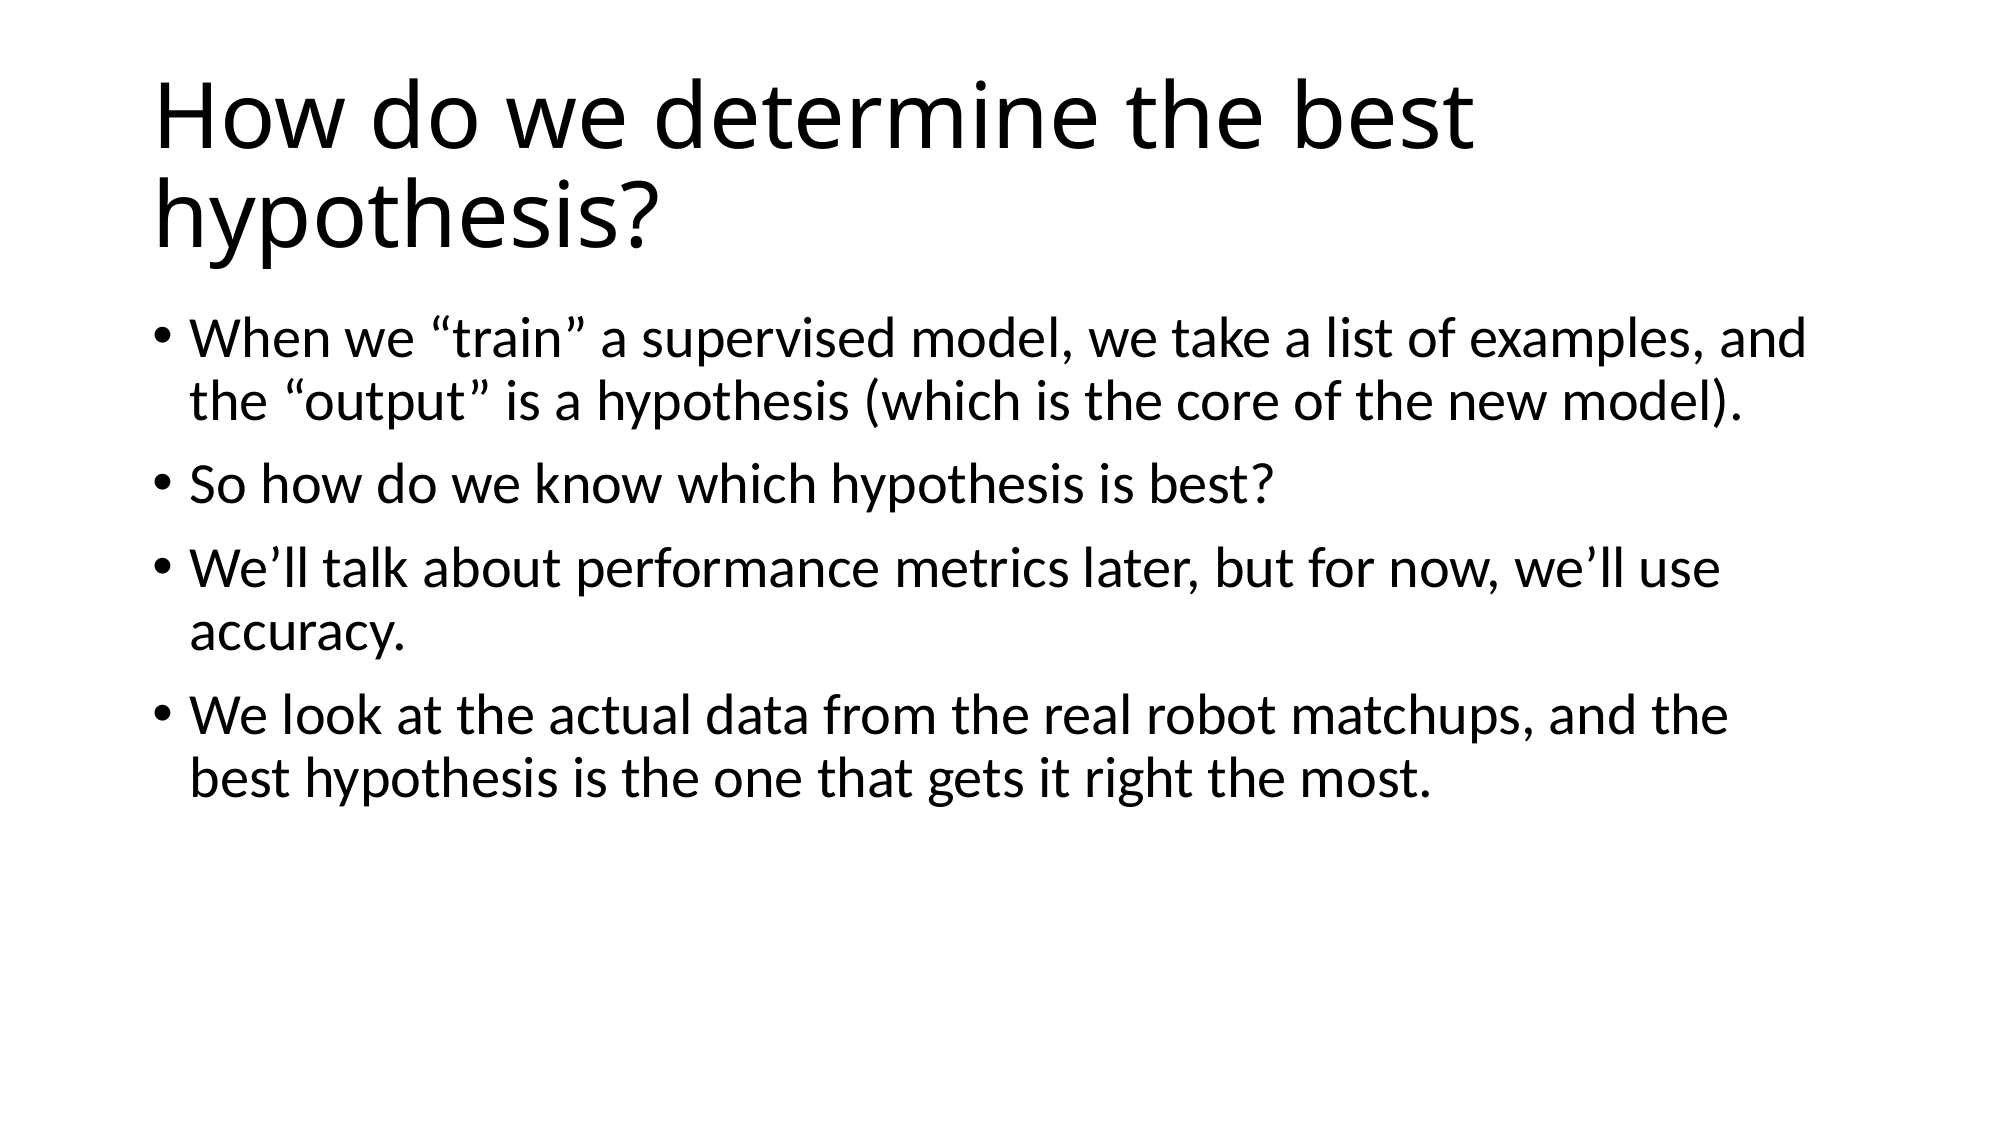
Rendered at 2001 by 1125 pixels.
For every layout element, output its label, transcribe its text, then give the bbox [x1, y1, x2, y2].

list When we “train” a supervised model, we take a list of examples, and the “output” is a hypothesis (which is the core of the new model). So how do we know which hypothesis is best? We’ll talk about performance metrics later, but for now, we’ll use accuracy. We look at the actual data from the real robot matchups, and the best hypothesis is the one that gets it right the most. [137, 299, 1837, 1014]
title How do we determine the best hypothesis? [137, 59, 1863, 278]
